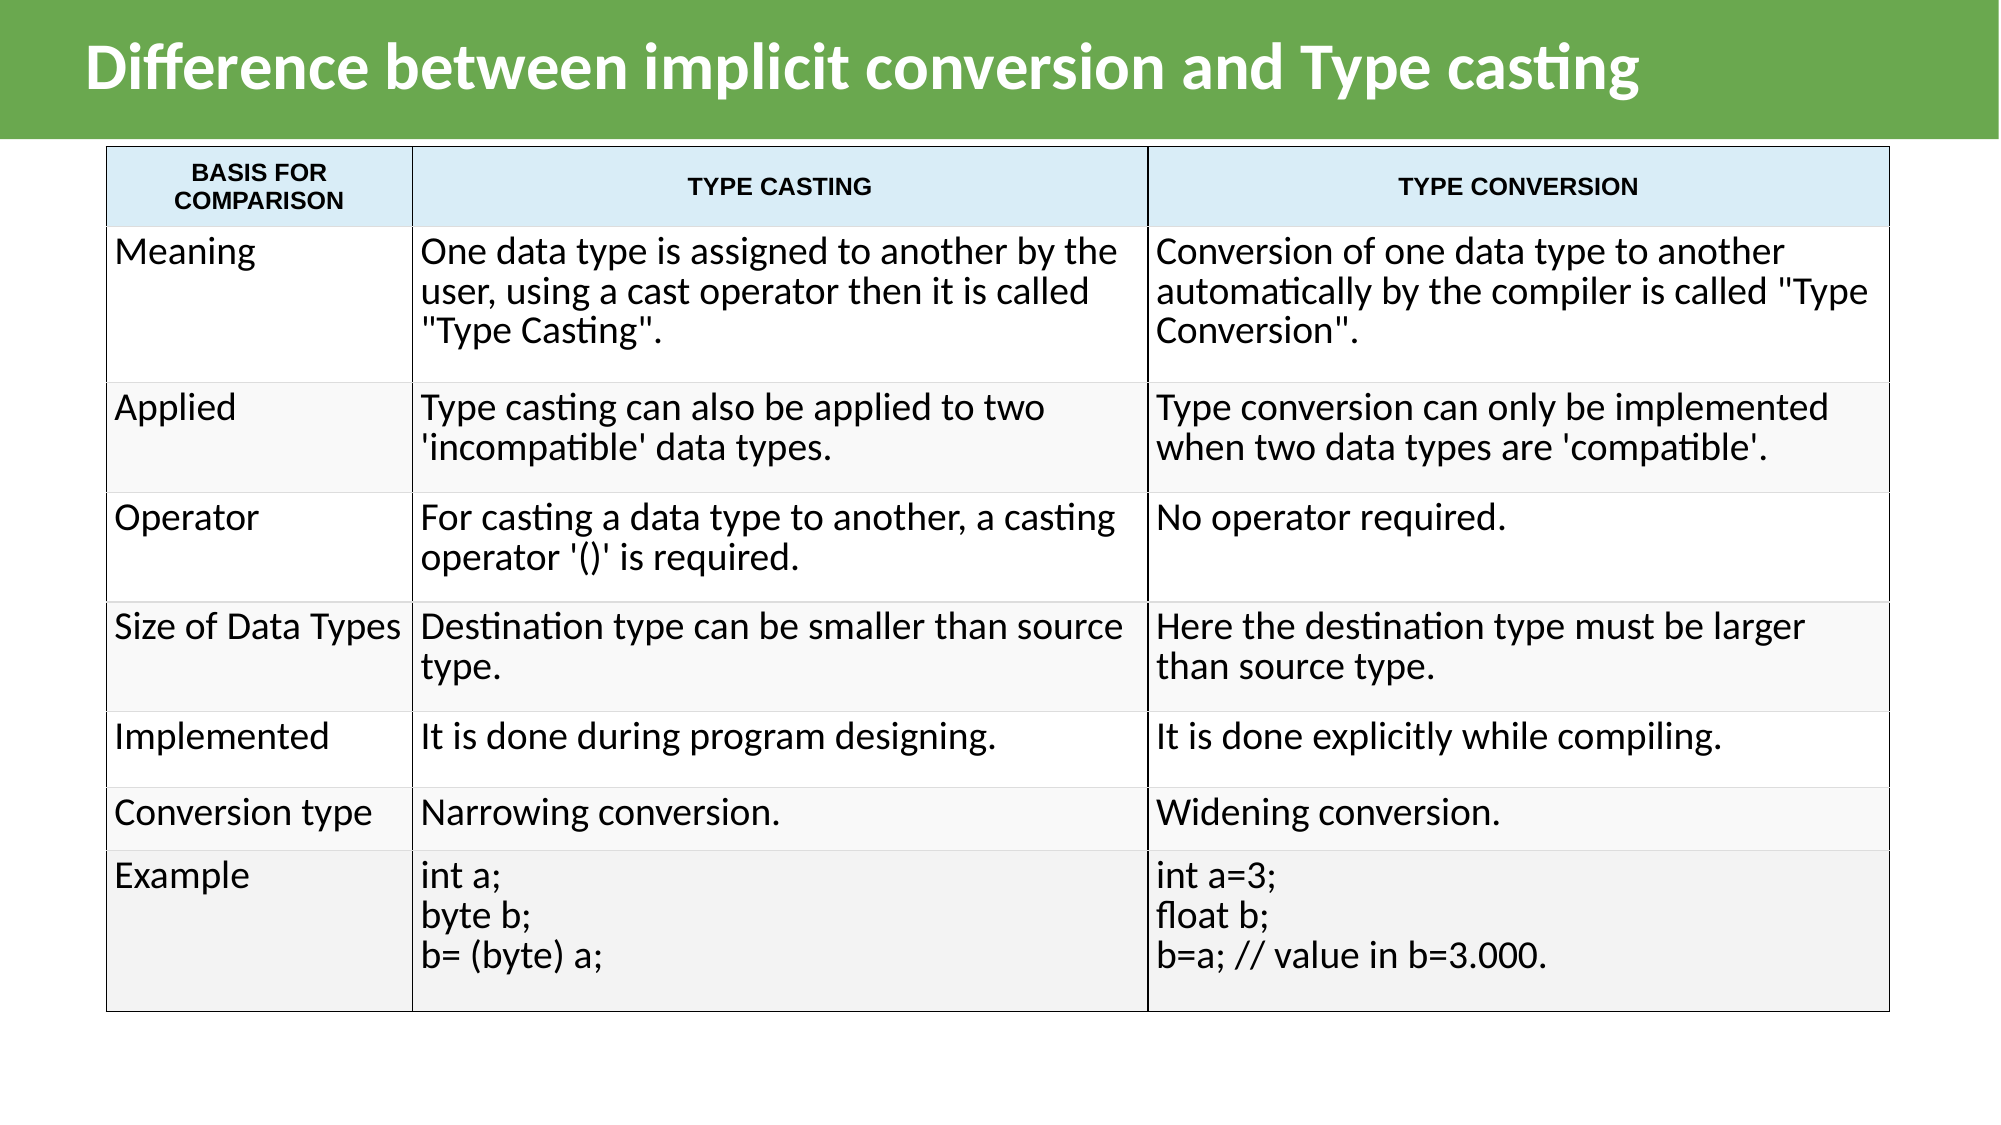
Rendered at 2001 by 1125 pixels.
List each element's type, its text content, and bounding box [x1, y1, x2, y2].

table_cell Size of Data Types [107, 603, 412, 711]
table_cell Meaning [107, 227, 412, 382]
table_cell Conversion type [107, 788, 412, 850]
table_cell One data type is assigned to another by the user, using a cast operator then it is called "Type Casting". [413, 227, 1147, 382]
table_cell Type conversion can only be implemented when two data types are 'compatible'. [1149, 383, 1889, 492]
text_box Difference between implicit conversion and Type casting [85, 20, 1930, 106]
table_cell No operator required. [1149, 493, 1889, 601]
table_cell Widening conversion. [1149, 788, 1889, 850]
table_header BASIS FOR COMPARISON [107, 147, 412, 226]
table_header TYPE CASTING [413, 147, 1147, 226]
table_cell For casting a data type to another, a casting operator '()' is required. [413, 493, 1147, 601]
table_cell Conversion of one data type to another automatically by the compiler is called "Type Conversion". [1149, 227, 1889, 382]
table_cell Implemented [107, 712, 412, 787]
table_cell Destination type can be smaller than source type. [413, 603, 1147, 711]
table_header TYPE CONVERSION [1149, 147, 1889, 226]
table_cell Here the destination type must be larger than source type. [1149, 603, 1889, 711]
table_cell int a; byte b; b= (byte) a; [413, 851, 1147, 1011]
table_cell Example [107, 851, 412, 1011]
table_cell int a=3; float b; b=a; // value in b=3.000. [1149, 851, 1889, 1011]
table_cell Applied [107, 383, 412, 492]
table_cell Type casting can also be applied to two 'incompatible' data types. [413, 383, 1147, 492]
text_box [20, 146, 1979, 1105]
table_cell It is done during program designing. [413, 712, 1147, 787]
table_cell Narrowing conversion. [413, 788, 1147, 850]
table_cell Operator [107, 493, 412, 601]
table_cell It is done explicitly while compiling. [1149, 712, 1889, 787]
